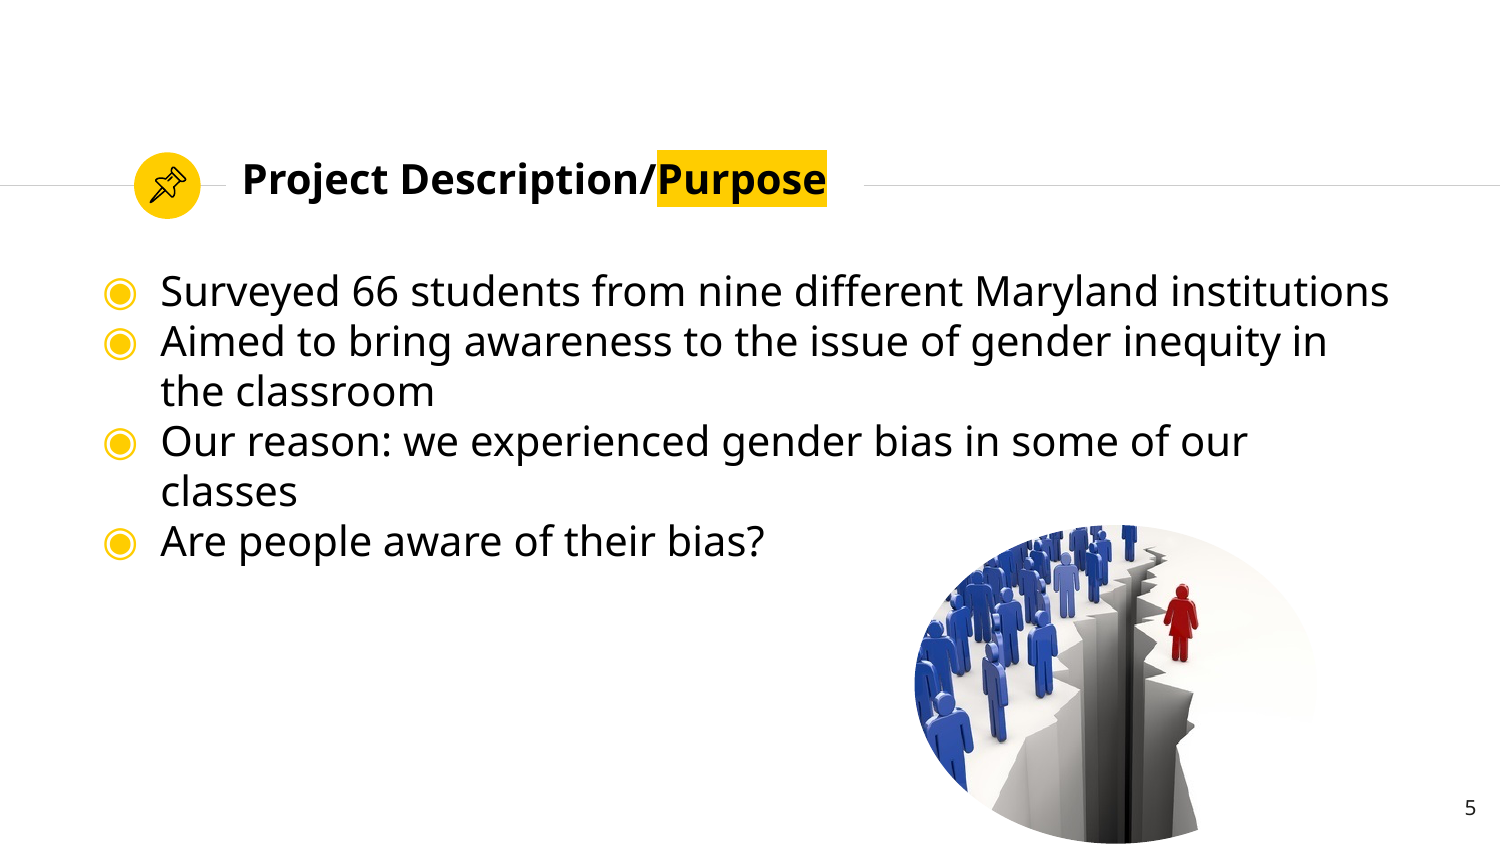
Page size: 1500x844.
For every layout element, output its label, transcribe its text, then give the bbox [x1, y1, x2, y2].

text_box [150, 166, 186, 203]
title Project Description/Purpose [226, 167, 863, 239]
slide_number ‹#› [1401, 779, 1492, 844]
picture [914, 524, 1318, 844]
list Surveyed 66 students from nine different Maryland institutions Aimed to bring awareness to the issue of gender inequity in the classroom Our reason: we experienced gender bias in some of our classes Are people aware of their bias? [70, 249, 1409, 760]
